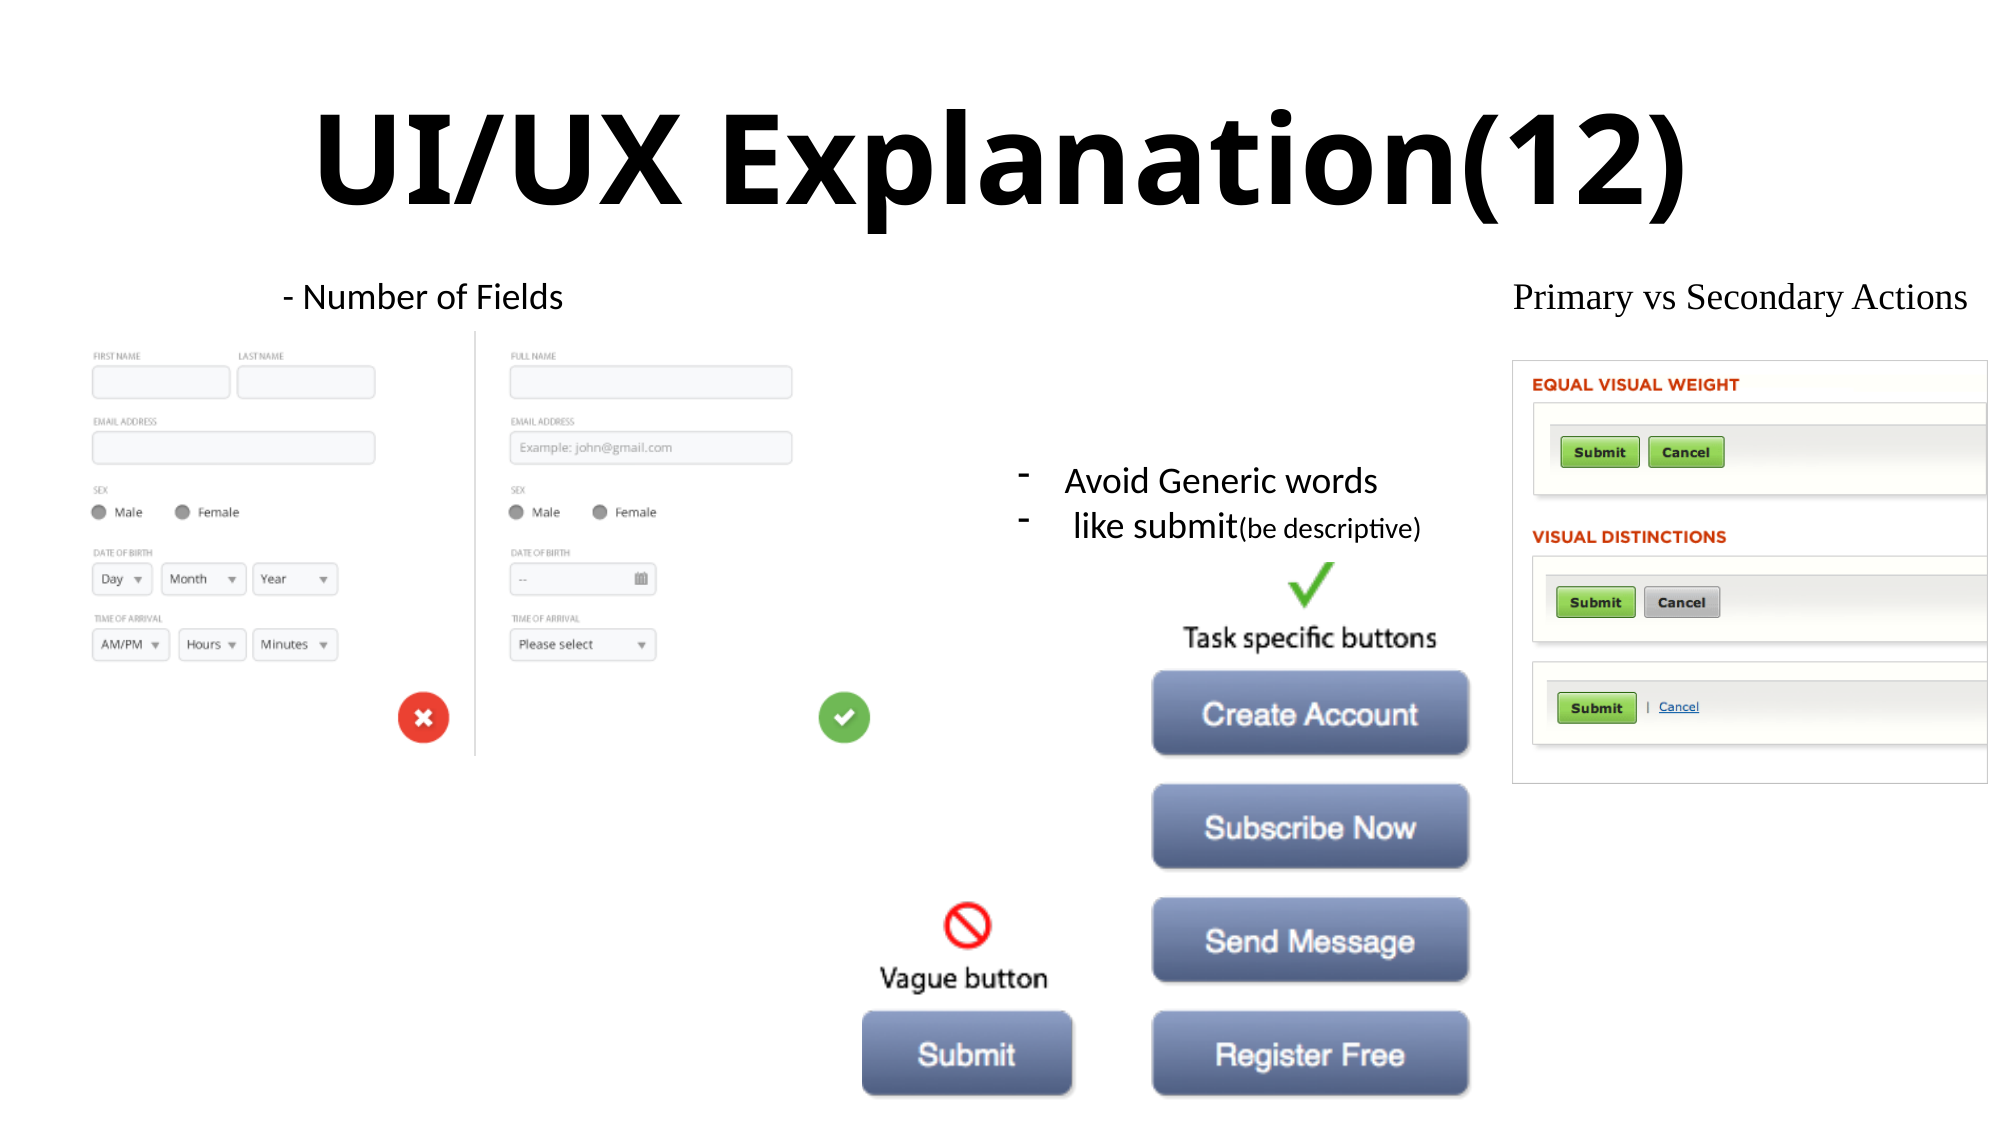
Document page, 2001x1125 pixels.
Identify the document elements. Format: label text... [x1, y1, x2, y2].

text_box Avoid Generic words like submit(be descriptive) [1002, 448, 1443, 553]
text_box - Number of Fields [267, 265, 579, 325]
text_box Primary vs Secondary Actions [1498, 265, 1984, 325]
picture [1512, 360, 1988, 784]
picture [67, 331, 1476, 1102]
title UI/UX Explanation(12) [249, 69, 1750, 239]
